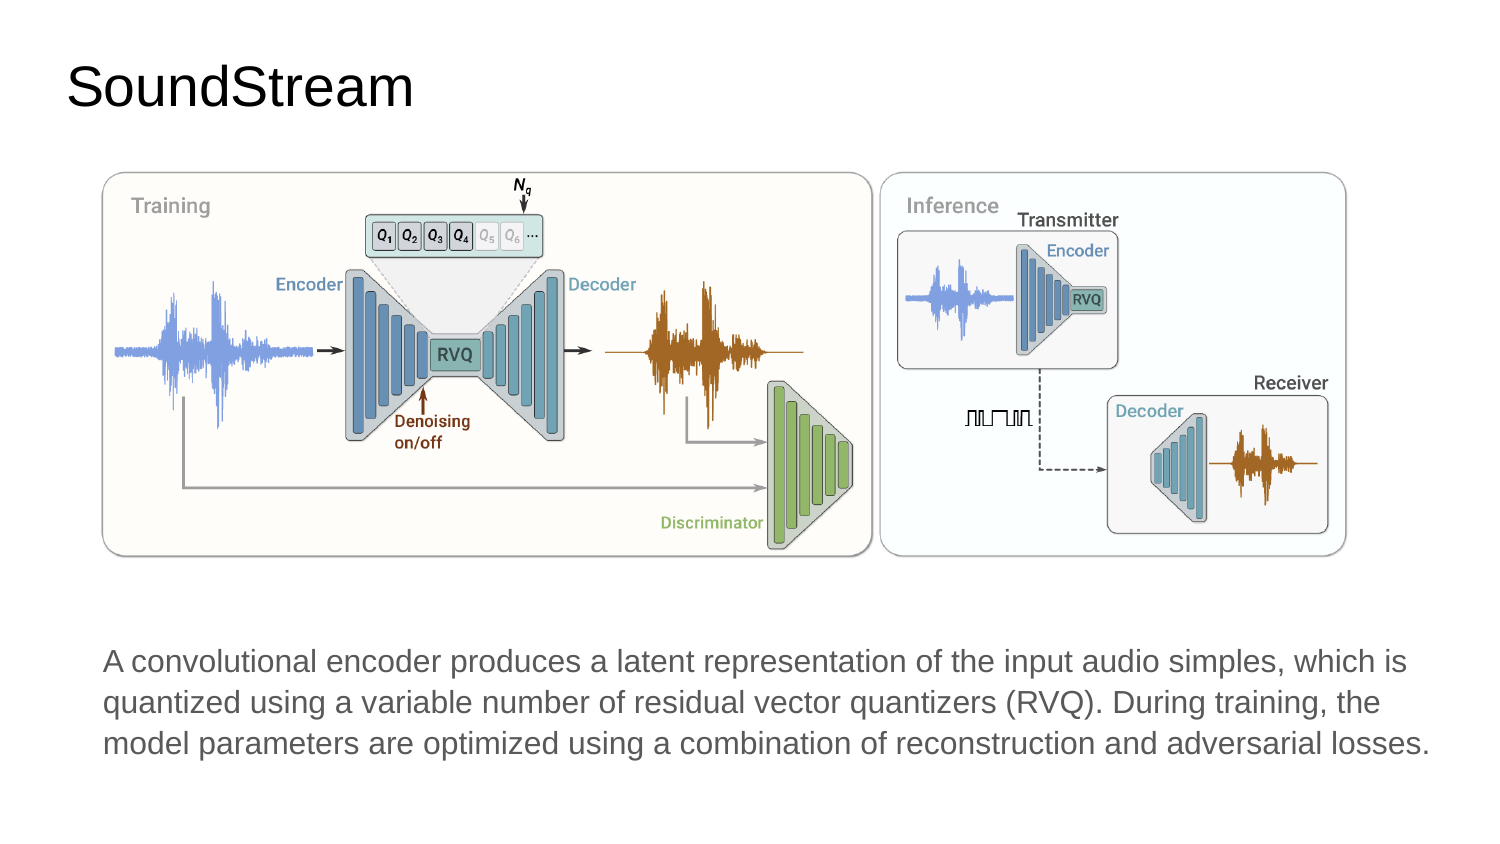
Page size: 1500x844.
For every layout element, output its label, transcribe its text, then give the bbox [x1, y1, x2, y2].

list A convolutional encoder produces a latent representation of the input audio simples, which is quantized using a variable number of residual vector quantizers (RVQ). During training, the model parameters are optimized using a combination of reconstruction and adversarial losses. [69, 623, 1449, 804]
title SoundStream [51, 39, 1449, 134]
picture [87, 157, 1363, 570]
